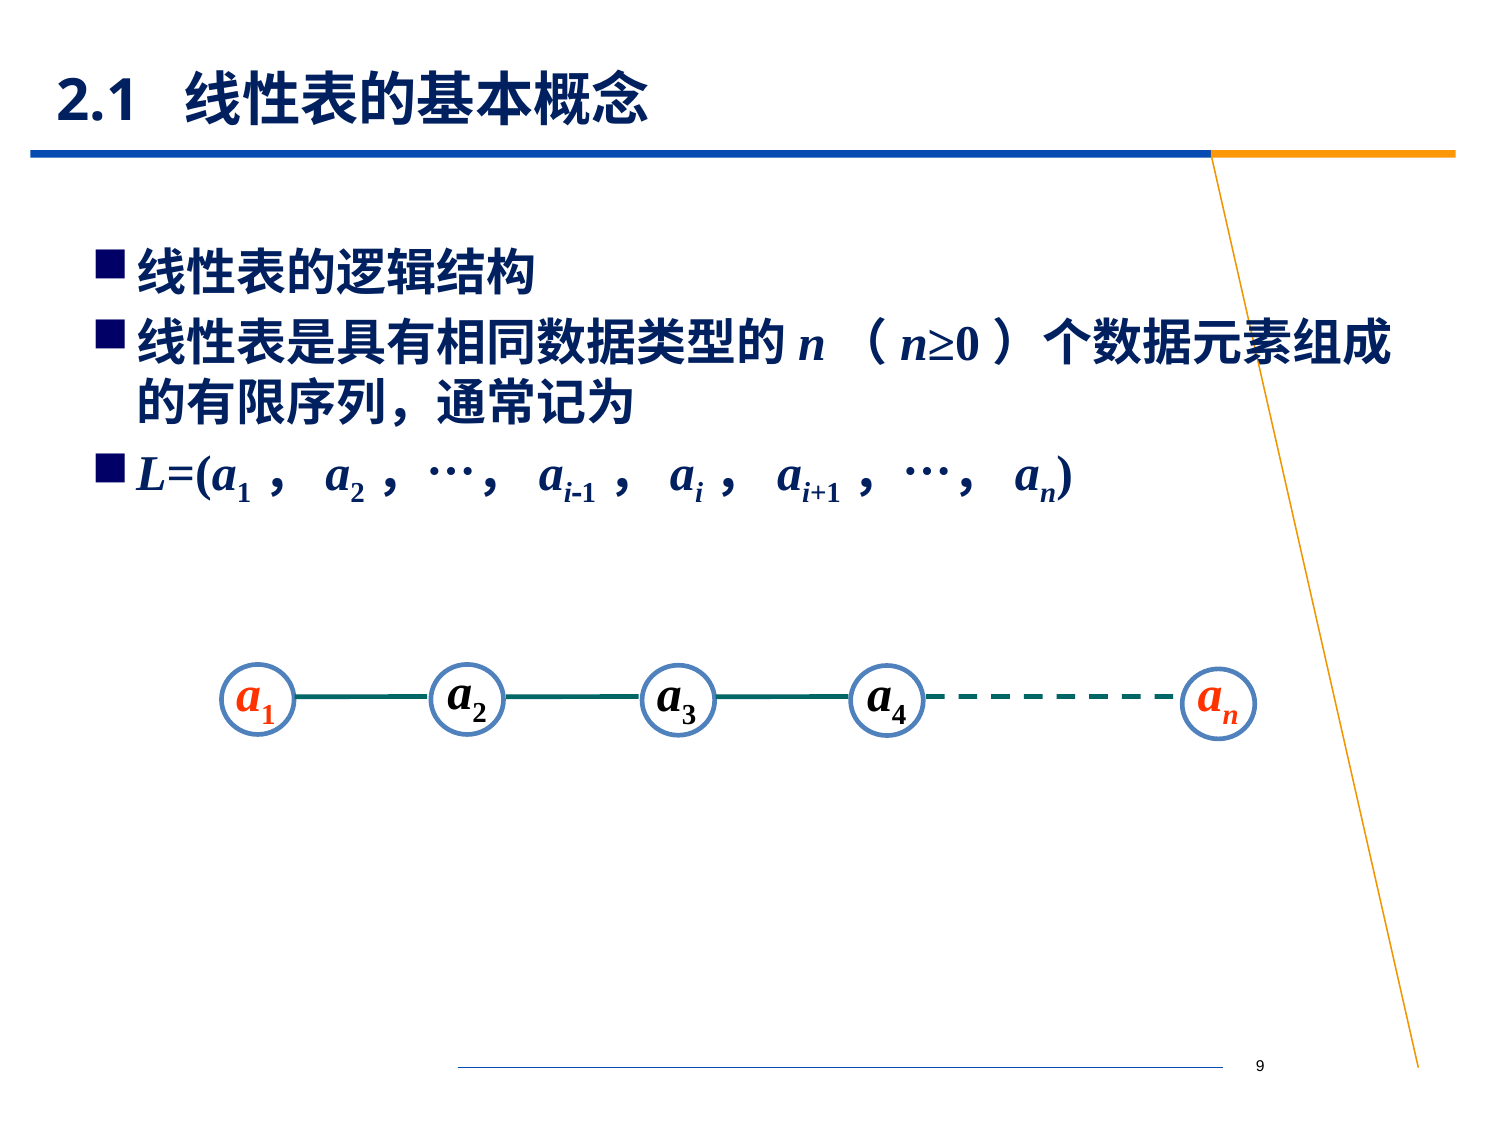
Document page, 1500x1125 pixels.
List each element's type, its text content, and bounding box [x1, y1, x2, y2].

title 2.1 线性表的基本概念 [41, 64, 1392, 130]
text_box 线性表的逻辑结构 线性表是具有相同数据类型的n（n≥0）个数据元素组成的有限序列，通常记为 L=(a1，a2，…，ai1，ai，ai+1，…，an) [76, 202, 1414, 513]
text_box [221, 654, 1256, 741]
